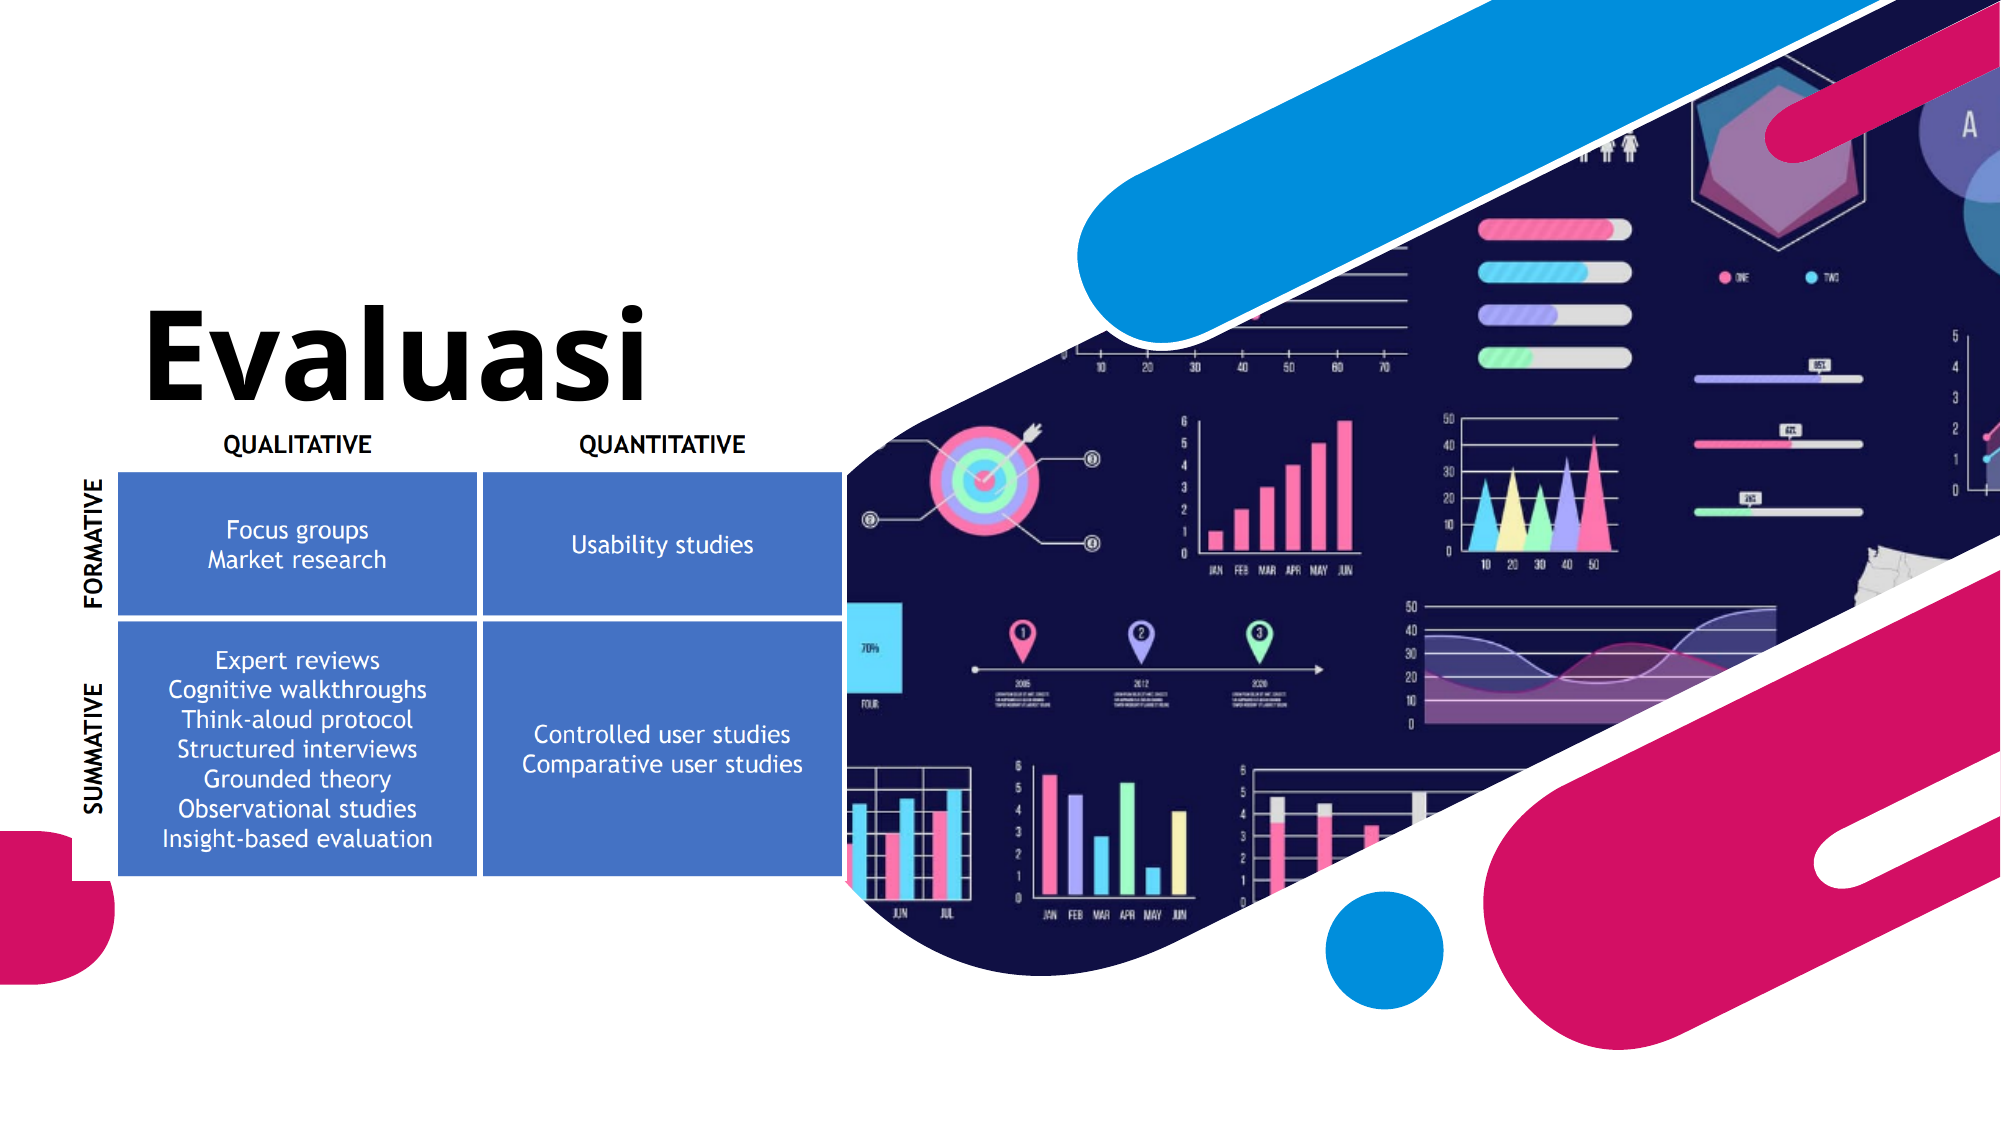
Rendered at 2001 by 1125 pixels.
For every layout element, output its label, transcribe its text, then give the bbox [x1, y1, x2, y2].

picture [72, 0, 2001, 976]
title Evaluasi [124, 235, 756, 425]
